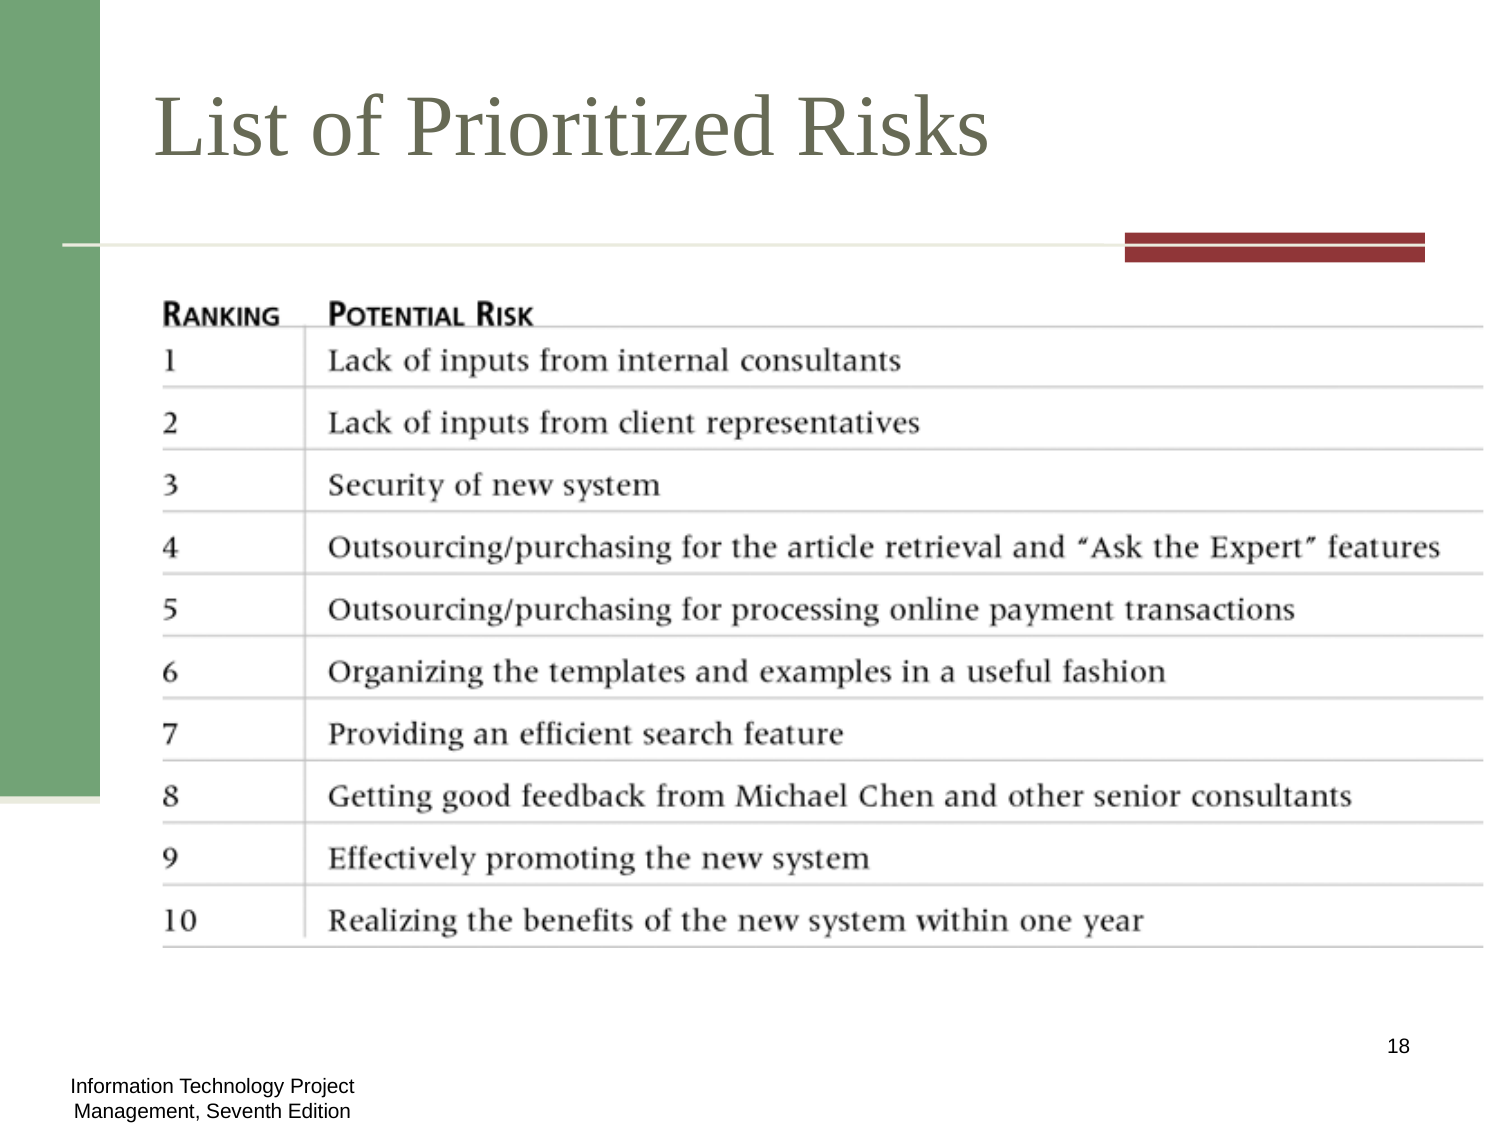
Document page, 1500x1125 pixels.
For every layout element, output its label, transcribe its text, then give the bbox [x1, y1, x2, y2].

slide_number 18 [1112, 1024, 1426, 1101]
footer Information Technology Project Management, Seventh Edition [0, 1064, 426, 1125]
picture [162, 287, 1484, 948]
title List of Prioritized Risks [138, 55, 1500, 185]
